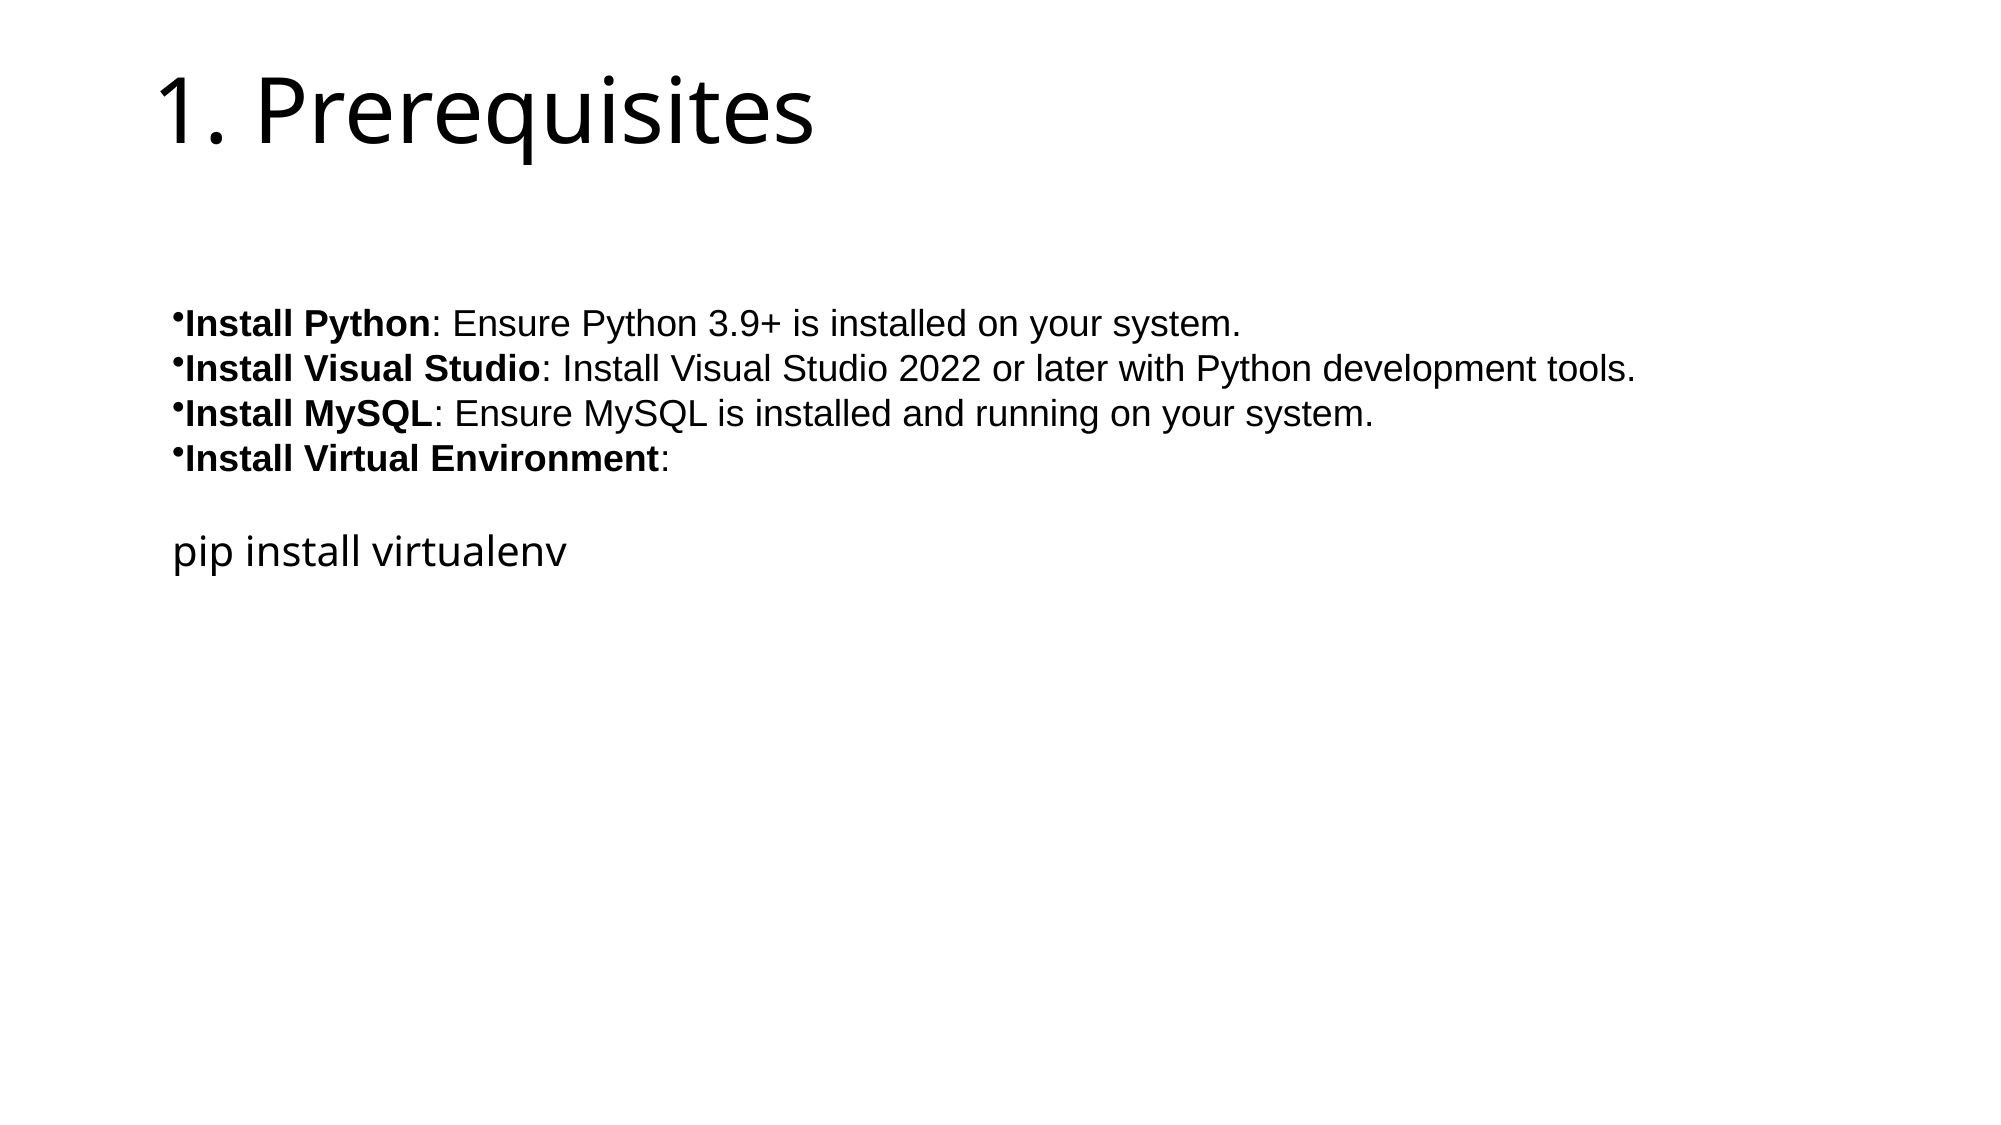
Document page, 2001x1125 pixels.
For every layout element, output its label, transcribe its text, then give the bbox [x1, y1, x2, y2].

title 1. Prerequisites [137, 59, 1863, 278]
list Install Python: Ensure Python 3.9+ is installed on your system. Install Visual Studio: Install Visual Studio 2022 or later with Python development tools. Install MySQL: Ensure MySQL is installed and running on your system. Install Virtual Environment: pip install virtualenv [157, 123, 1668, 776]
